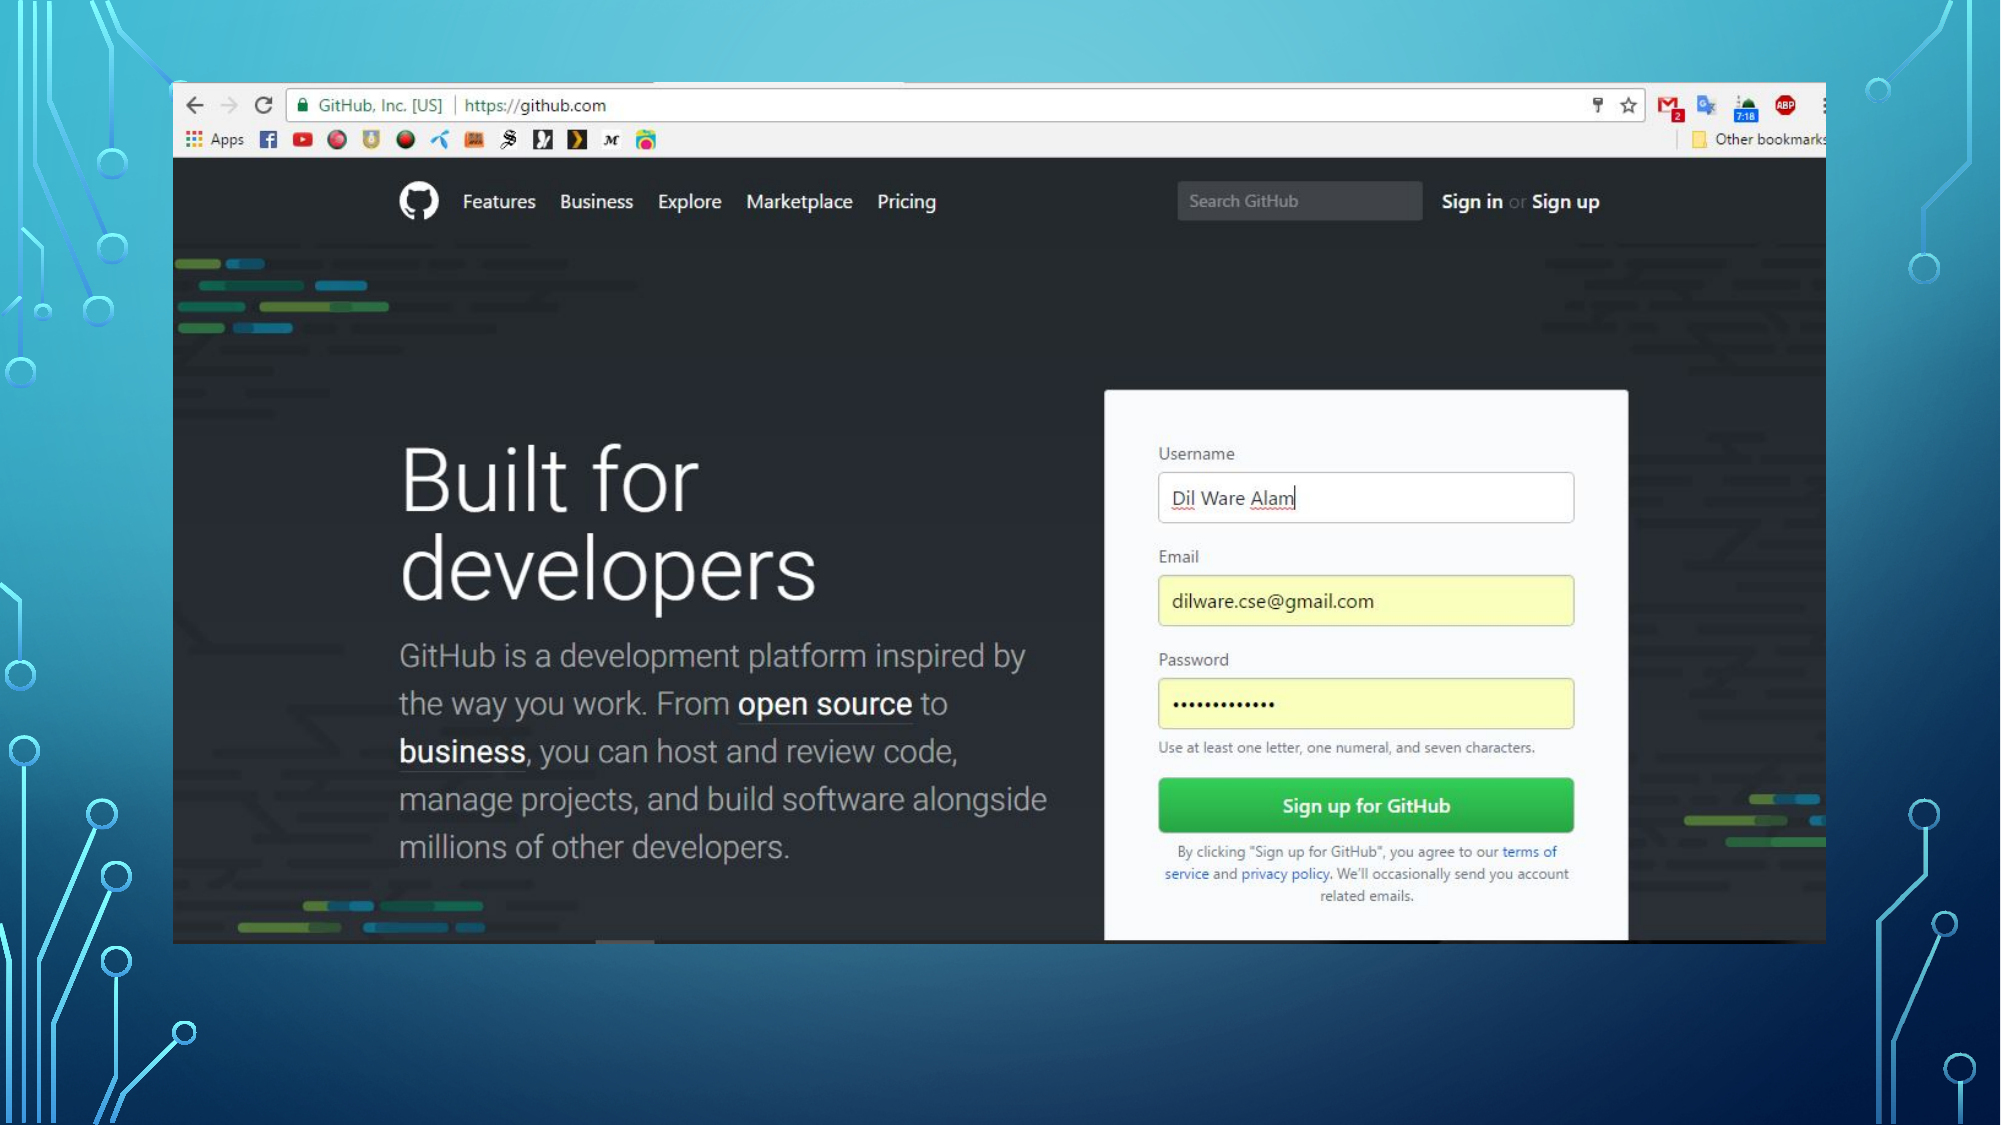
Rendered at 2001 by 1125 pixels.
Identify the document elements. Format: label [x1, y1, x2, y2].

list [173, 82, 1826, 945]
